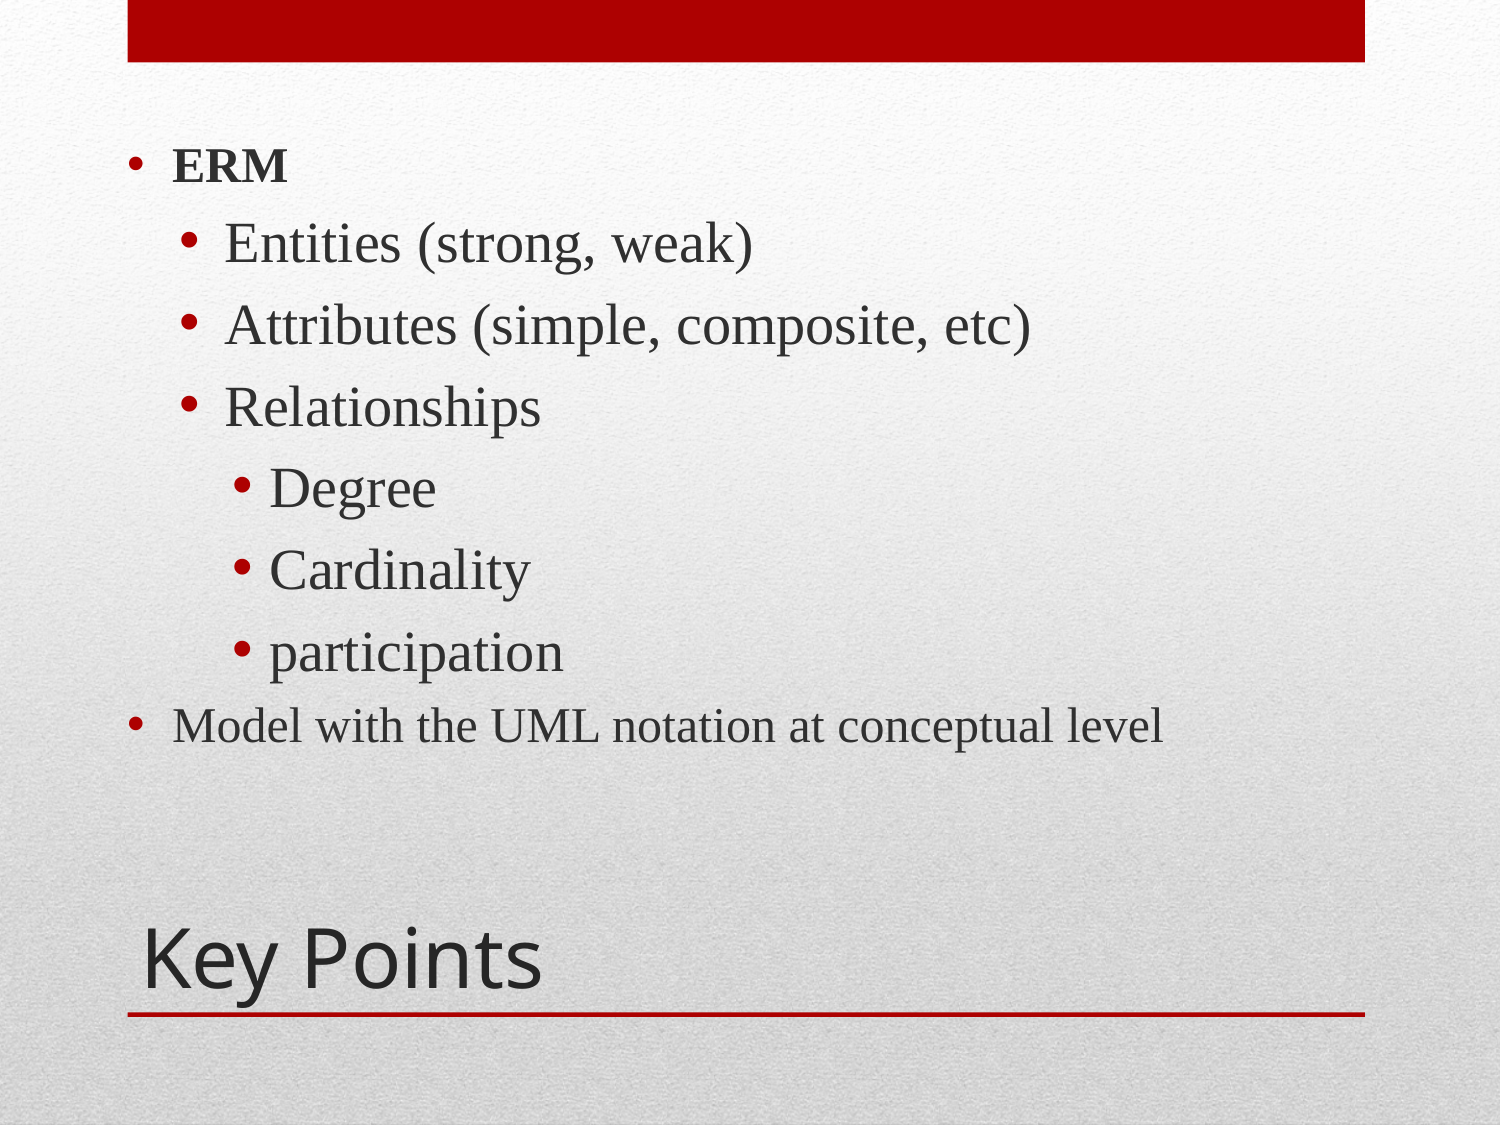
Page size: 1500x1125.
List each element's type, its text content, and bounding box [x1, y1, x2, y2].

title Key Points [125, 876, 1238, 1013]
list ERM Entities (strong, weak) Attributes (simple, composite, etc) Relationships Degree Cardinality participation Model with the UML notation at conceptual level [112, 125, 1463, 876]
